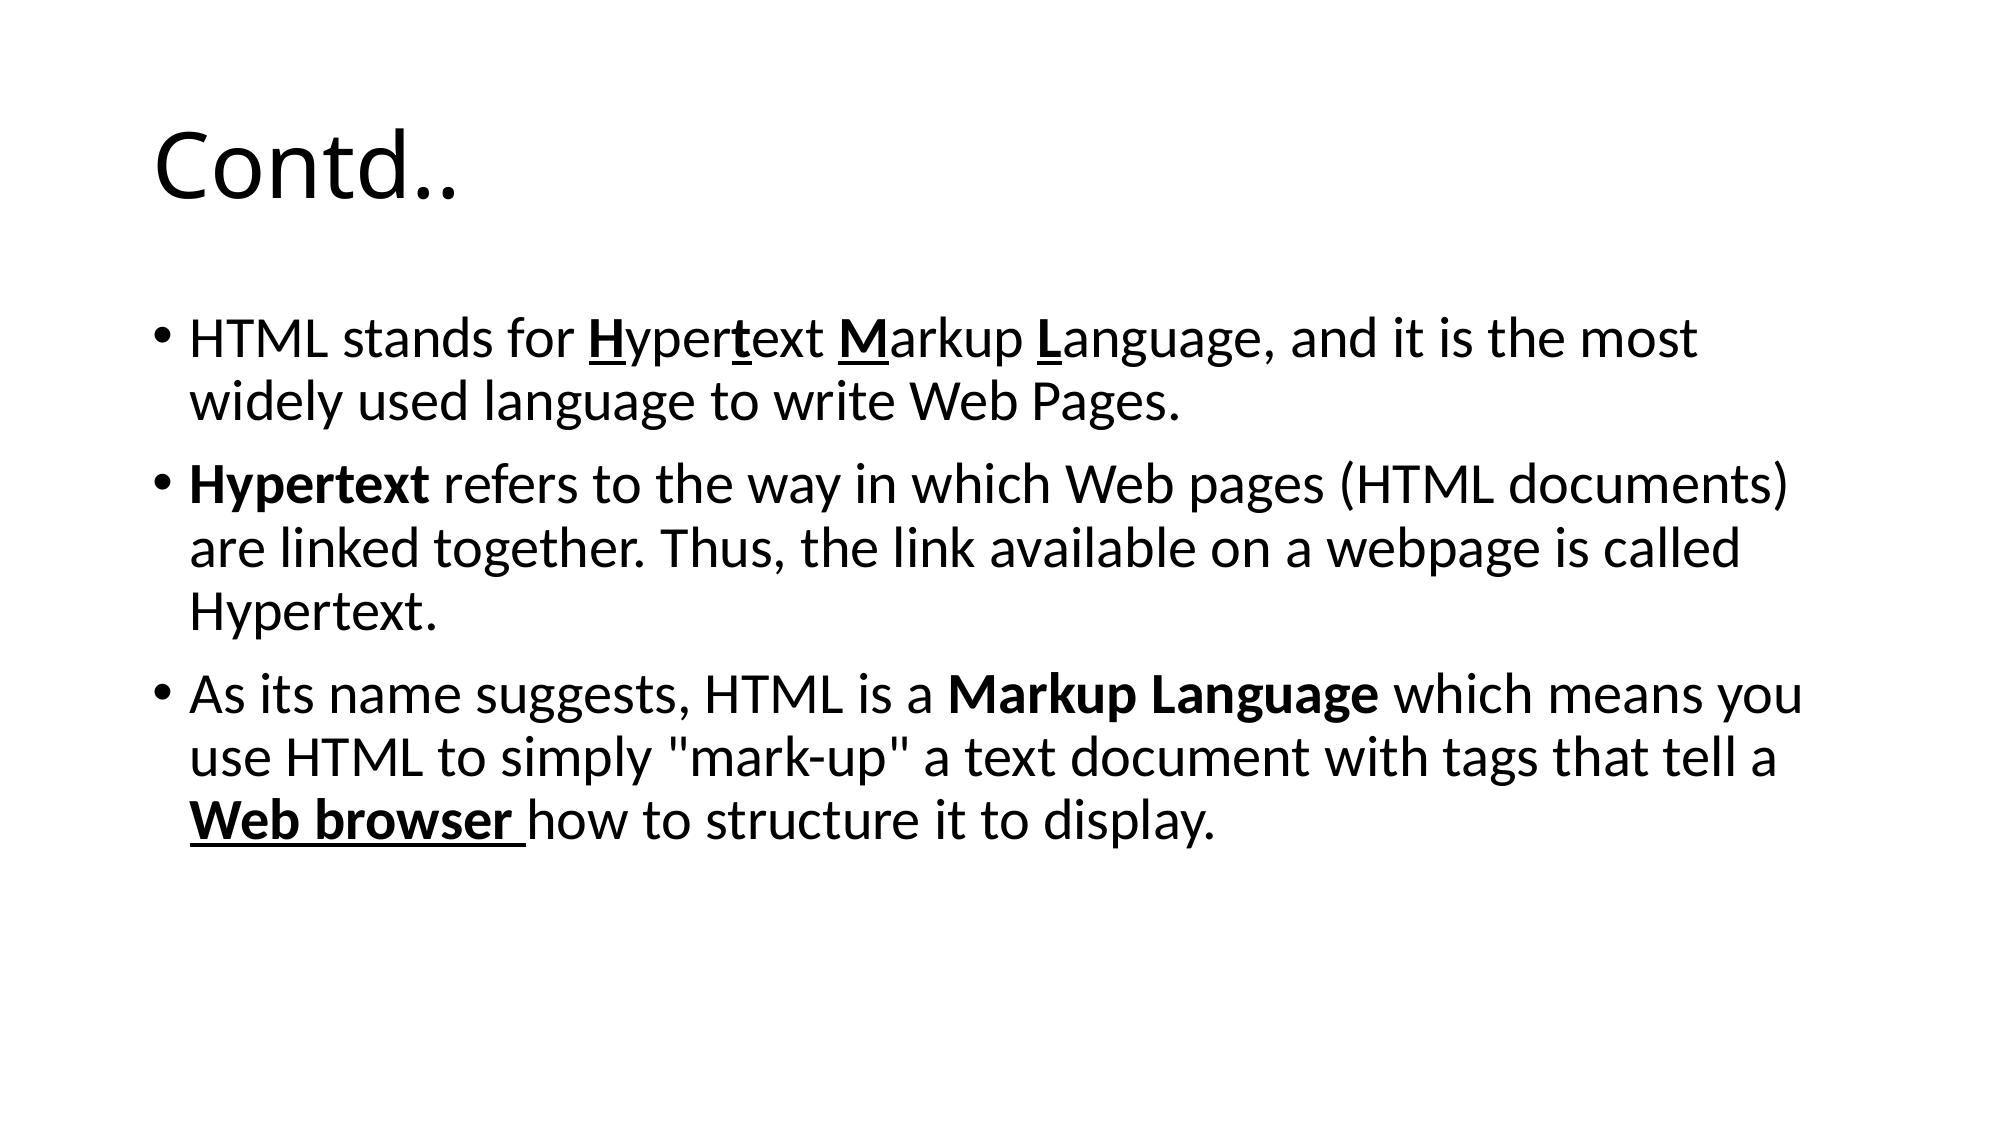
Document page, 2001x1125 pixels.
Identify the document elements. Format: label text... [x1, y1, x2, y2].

title Contd.. [137, 59, 1863, 278]
list HTML stands for Hypertext Markup Language, and it is the most widely used language to write Web Pages. Hypertext refers to the way in which Web pages (HTML documents) are linked together. Thus, the link available on a webpage is called Hypertext. As its name suggests, HTML is a Markup Language which means you use HTML to simply "mark-up" a text document with tags that tell a Web browser how to structure it to display. [137, 299, 1863, 1014]
